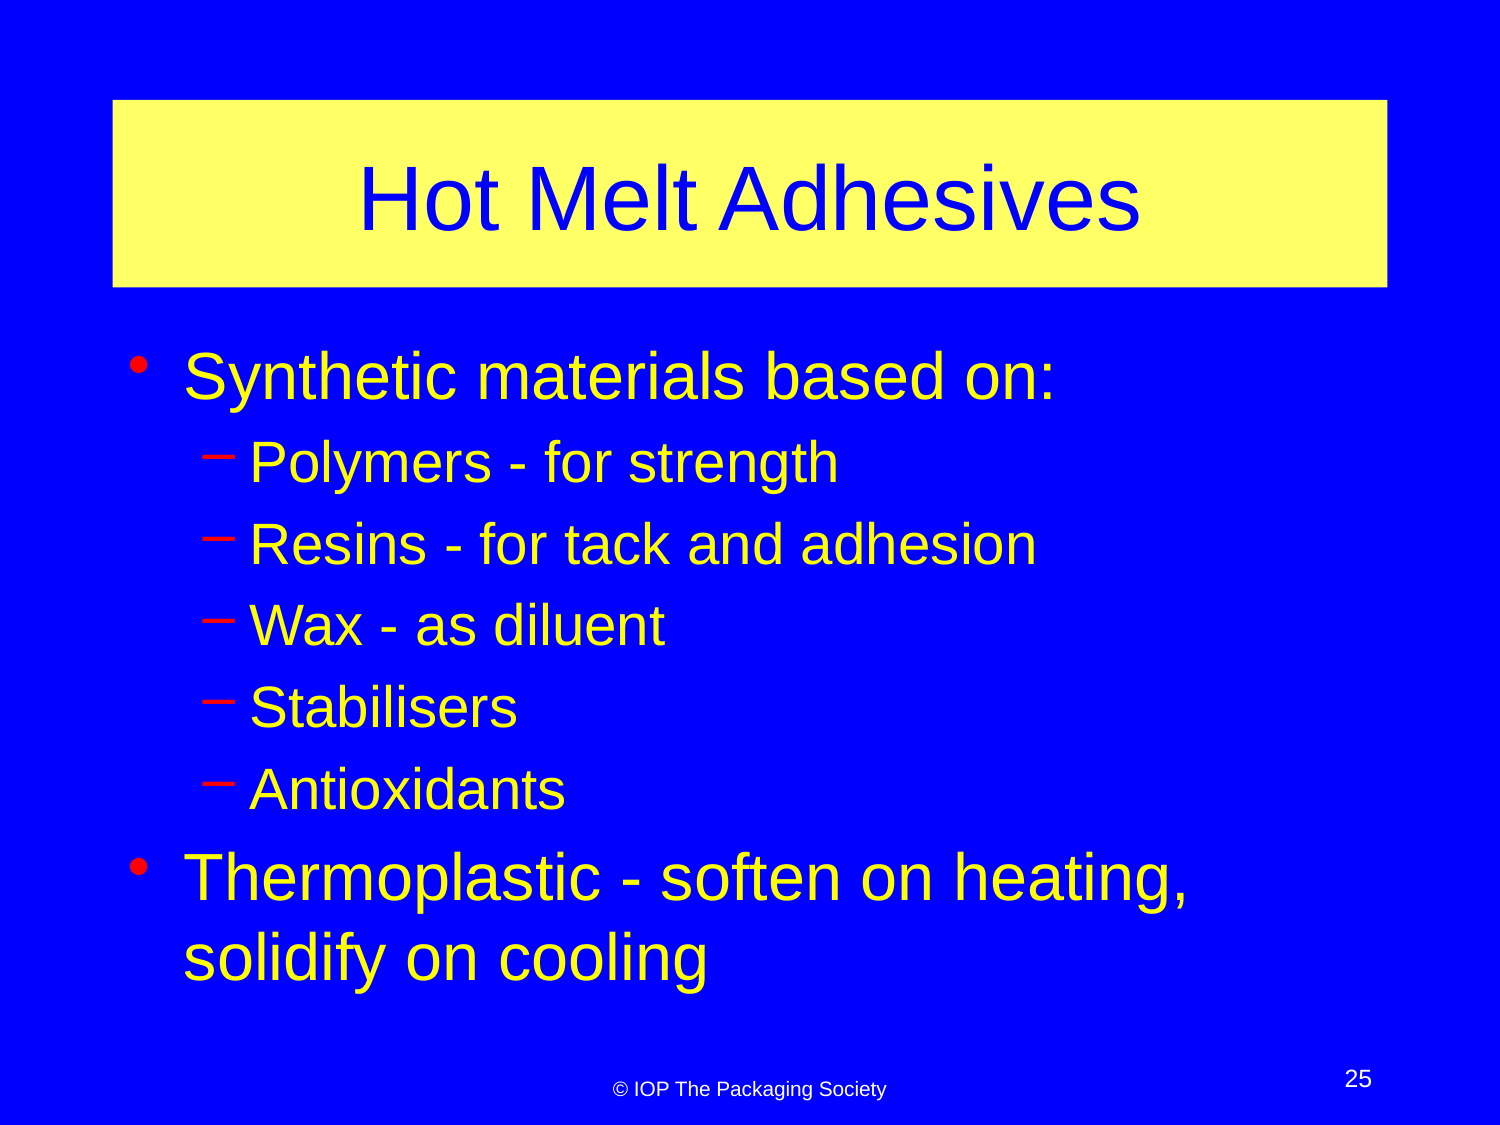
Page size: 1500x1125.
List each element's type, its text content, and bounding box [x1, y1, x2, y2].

footer © IOP The Packaging Society [512, 1042, 988, 1118]
slide_number 25 [1074, 1024, 1388, 1101]
title Hot Melt Adhesives [112, 99, 1388, 288]
list Synthetic materials based on: Polymers - for strength Resins - for tack and adhesion Wax - as diluent Stabilisers Antioxidants Thermoplastic - soften on heating, solidify on cooling [112, 324, 1388, 1001]
